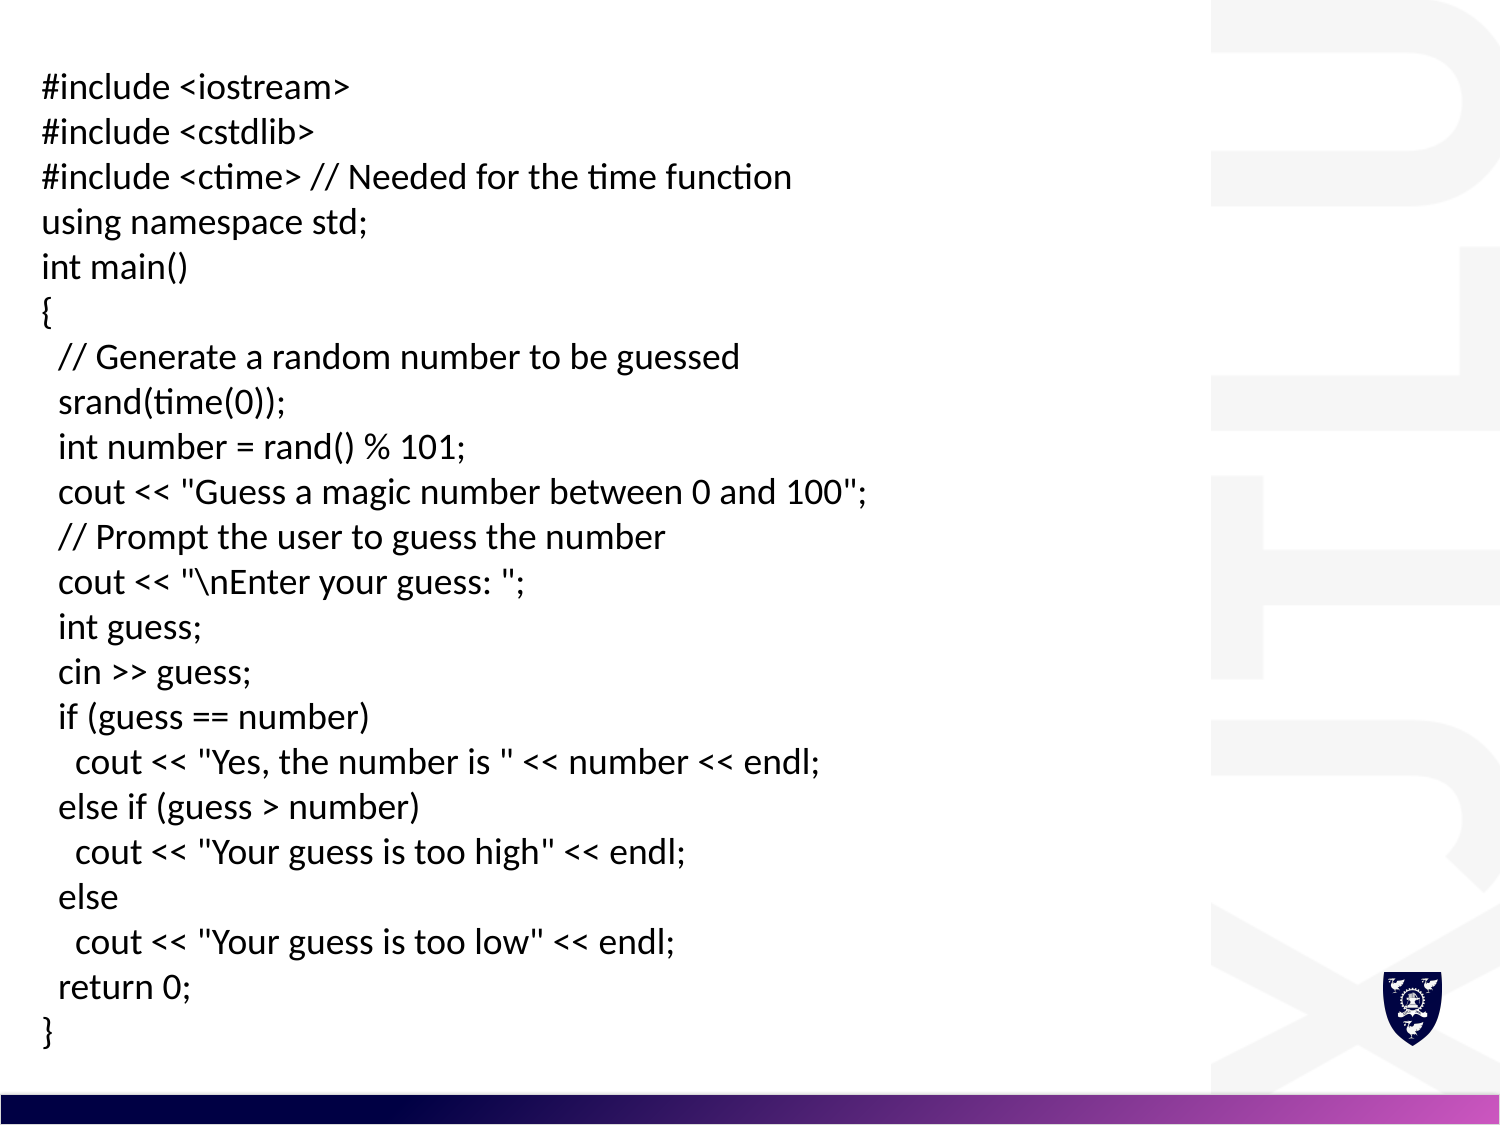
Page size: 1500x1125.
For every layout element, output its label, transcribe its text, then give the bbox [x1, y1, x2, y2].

text_box #include <iostream> #include <cstdlib> #include <ctime> // Needed for the time function using namespace std; int main() { // Generate a random number to be guessed srand(time(0)); int number = rand() % 101; cout << "Guess a magic number between 0 and 100"; // Prompt the user to guess the number cout << "\nEnter your guess: "; int guess; cin >> guess; if (guess == number) cout << "Yes, the number is " << number << endl; else if (guess > number) cout << "Your guess is too high" << endl; else cout << "Your guess is too low" << endl; return 0; } [26, 55, 1439, 1060]
